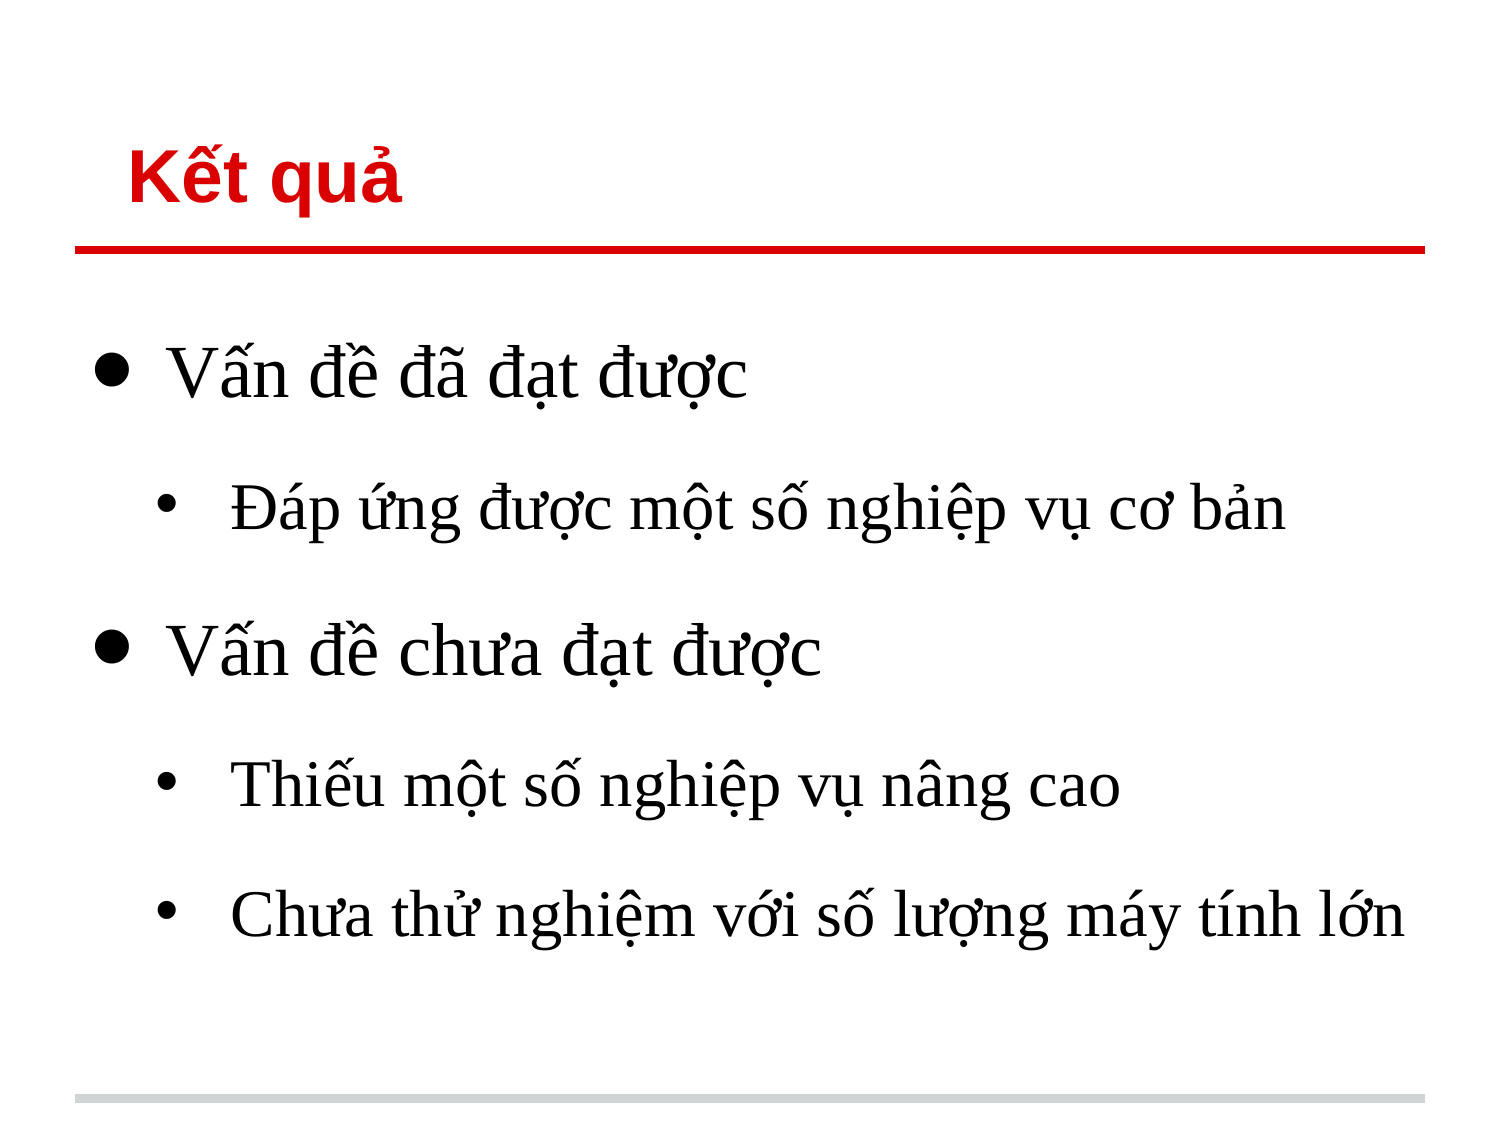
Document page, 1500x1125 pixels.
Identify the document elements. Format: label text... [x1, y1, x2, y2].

title Kết quả [75, 45, 1425, 233]
list Vấn đề đã đạt được Đáp ứng được một số nghiệp vụ cơ bản Vấn đề chưa đạt được Thiếu một số nghiệp vụ nâng cao Chưa thử nghiệm với số lượng máy tính lớn [75, 262, 1425, 1078]
